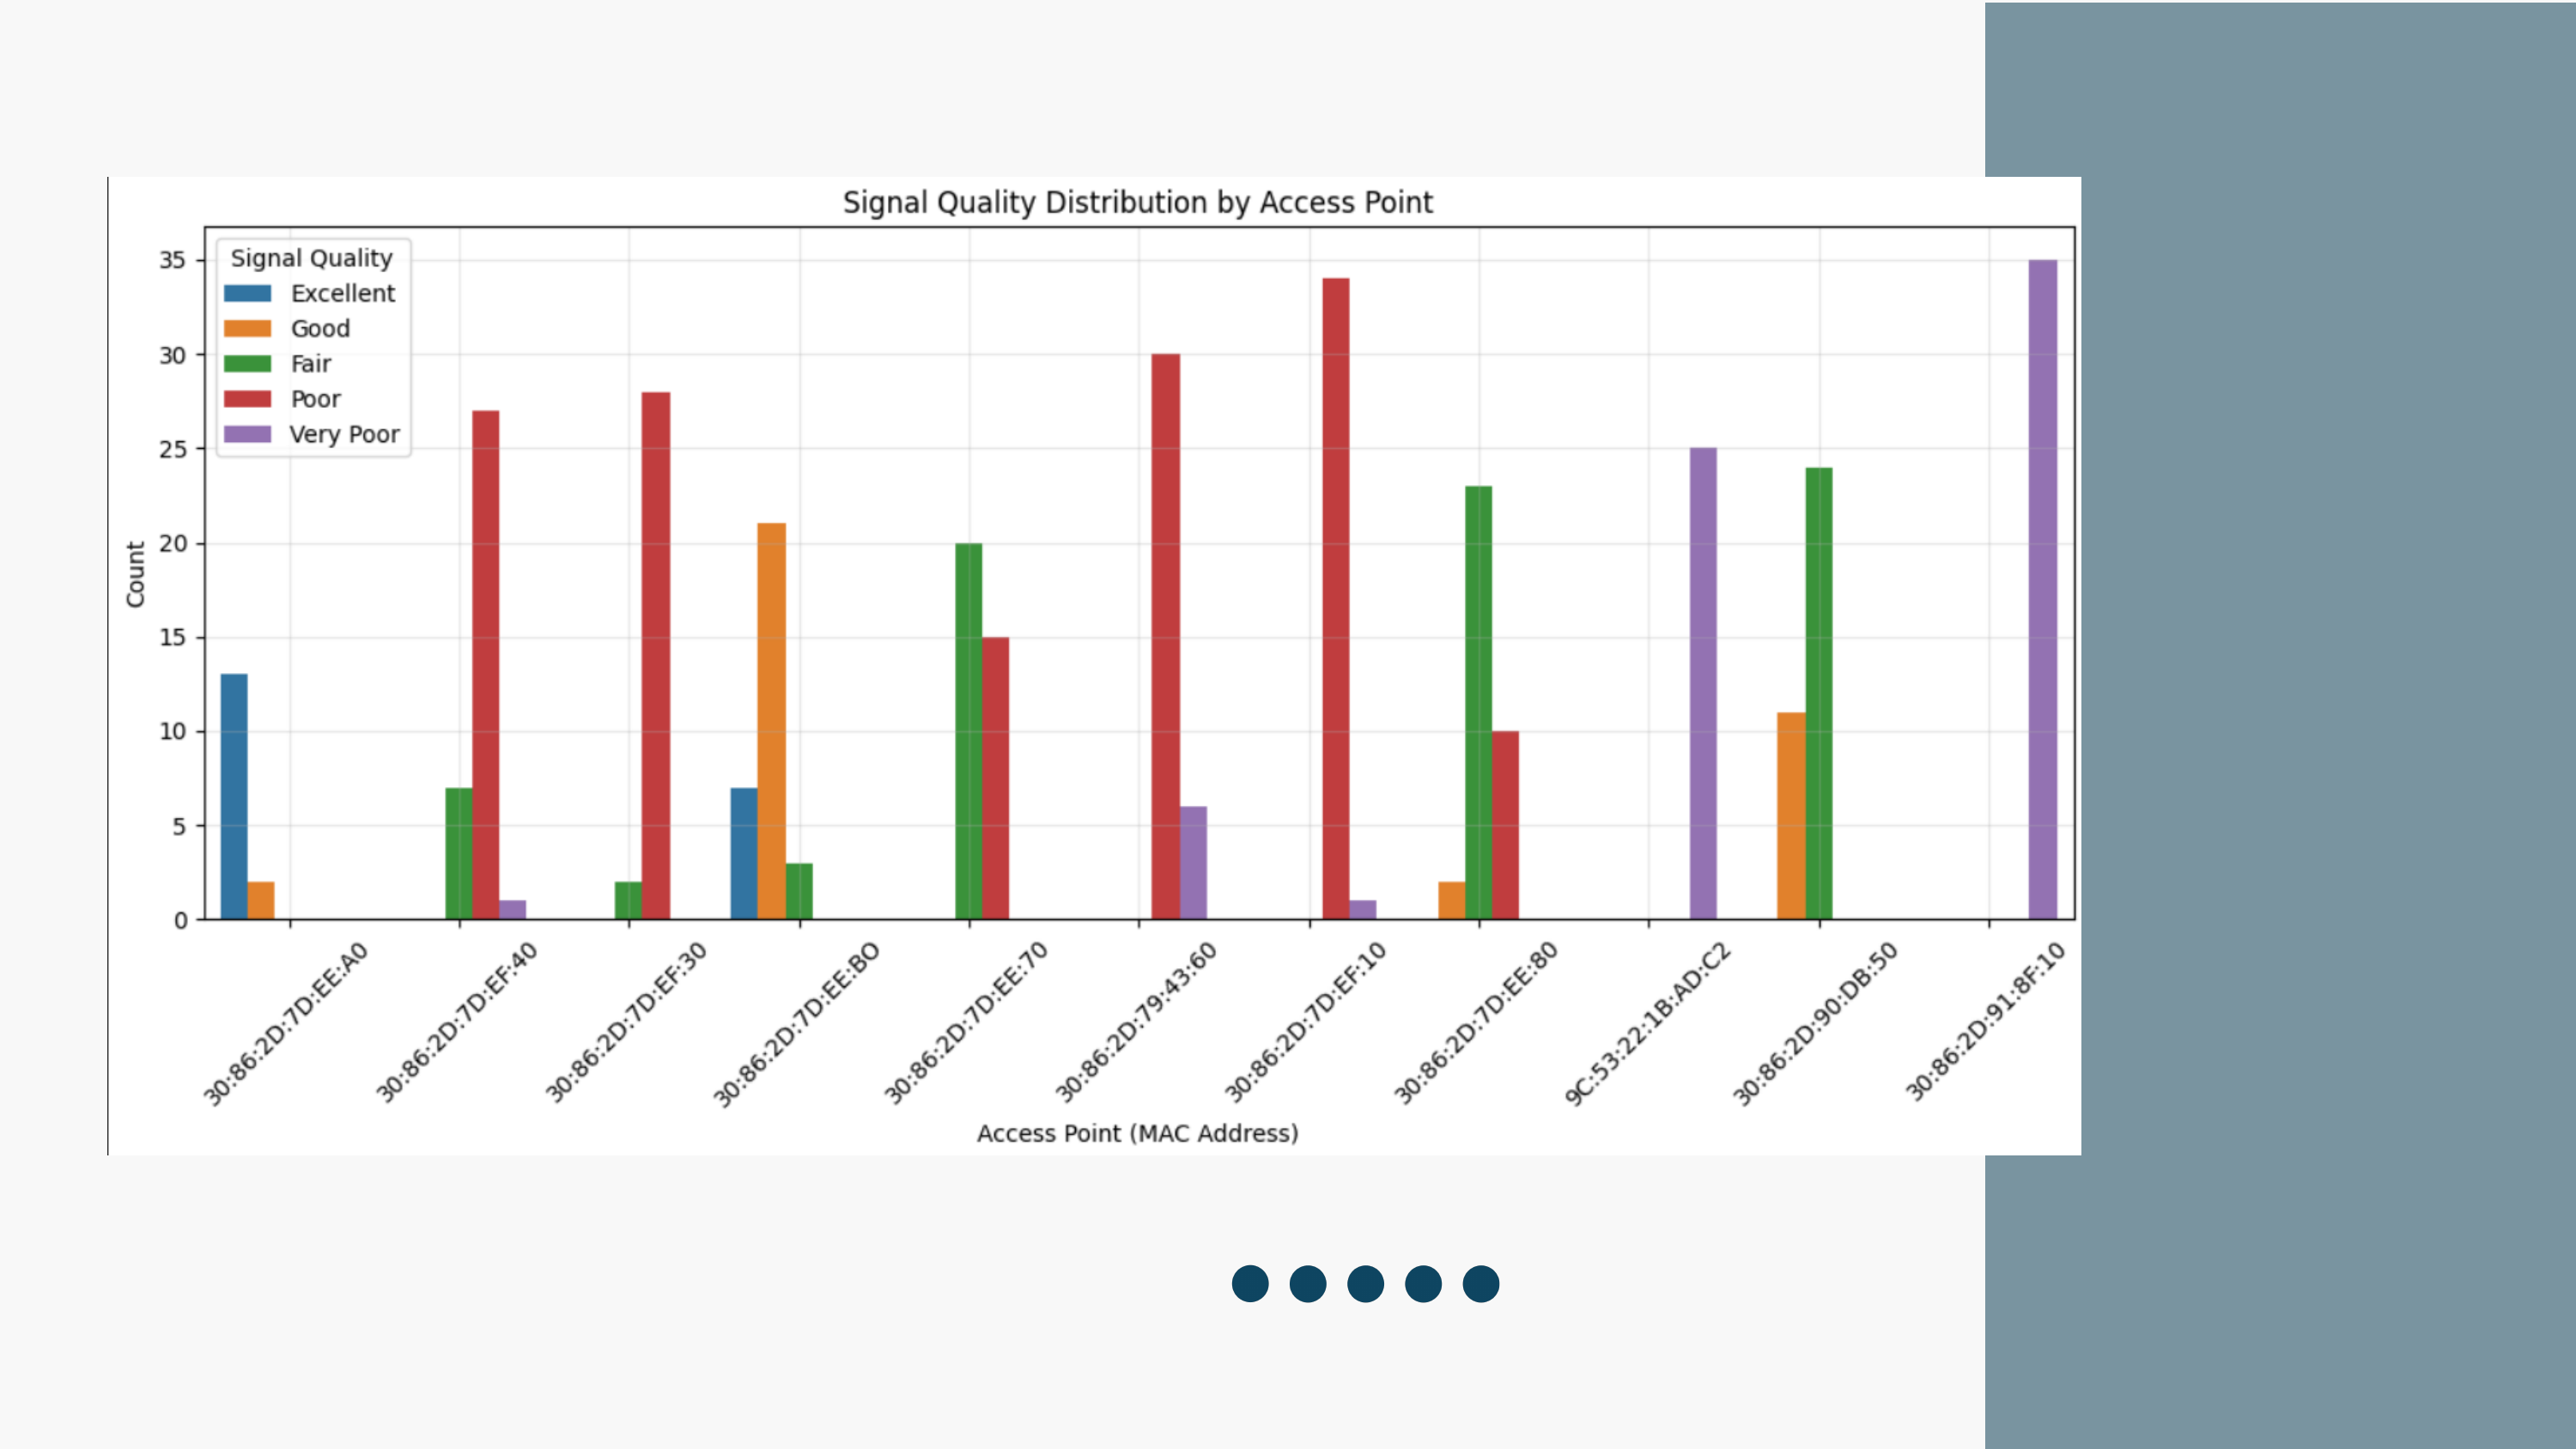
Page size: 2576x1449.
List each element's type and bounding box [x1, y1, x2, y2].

text_box [1231, 1264, 1500, 1304]
text_box [1984, 2, 2576, 1449]
picture [106, 177, 2081, 1155]
